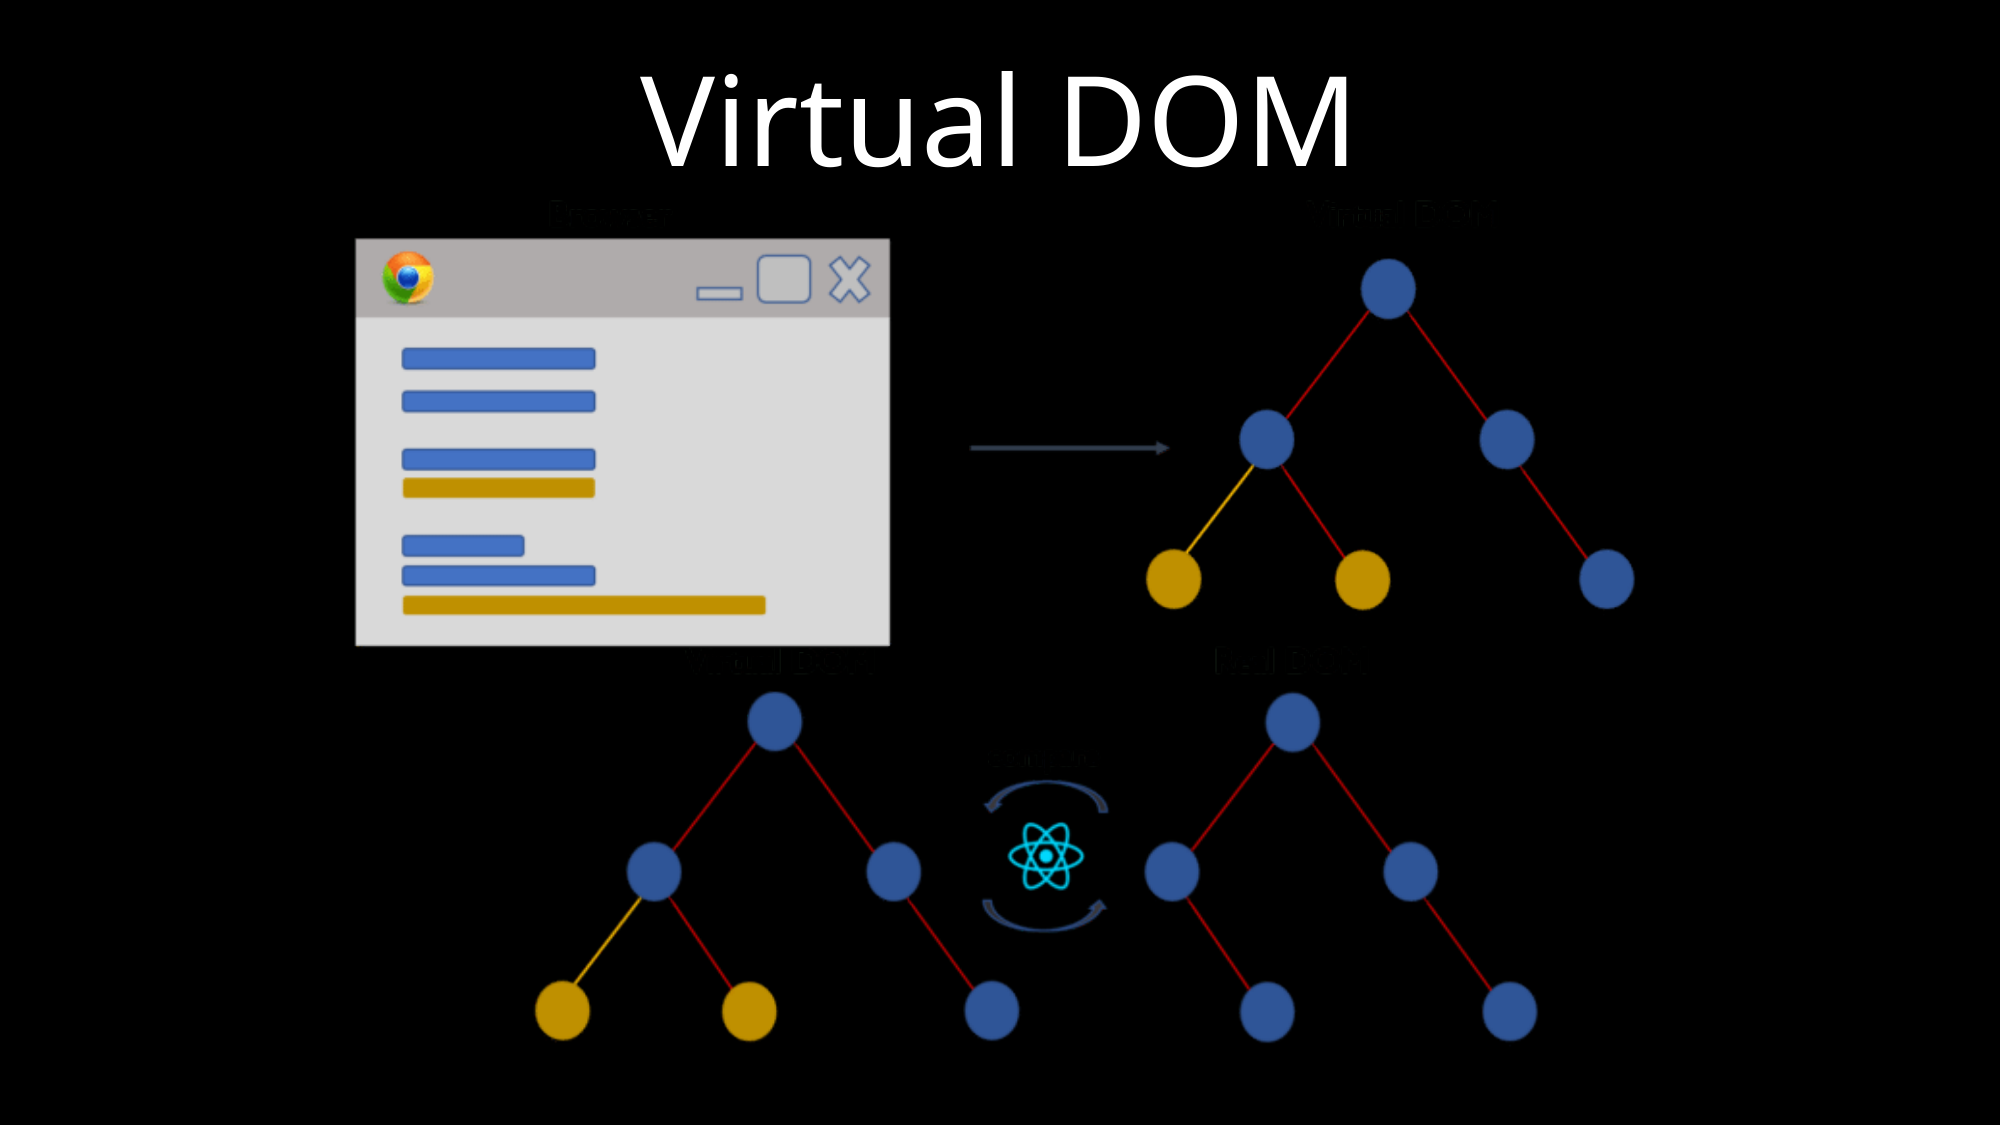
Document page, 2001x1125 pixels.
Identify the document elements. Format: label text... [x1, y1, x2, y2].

title Virtual DOM [249, 0, 1750, 202]
picture [352, 181, 1647, 1055]
